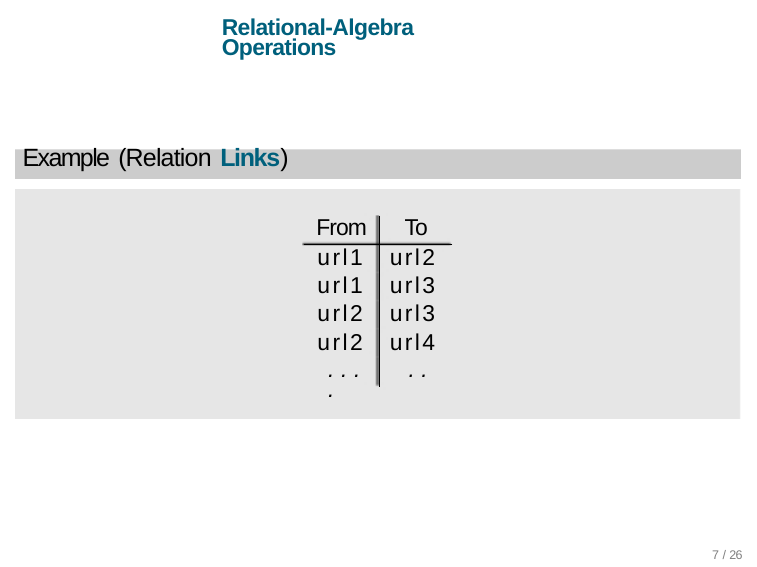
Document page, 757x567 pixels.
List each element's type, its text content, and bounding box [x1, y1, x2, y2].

text_box 7 /26 [712, 550, 750, 567]
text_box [14, 188, 742, 419]
text_box Relational-Algebra Operations [221, 19, 535, 68]
text_box Example (Relation Links) [15, 149, 741, 179]
